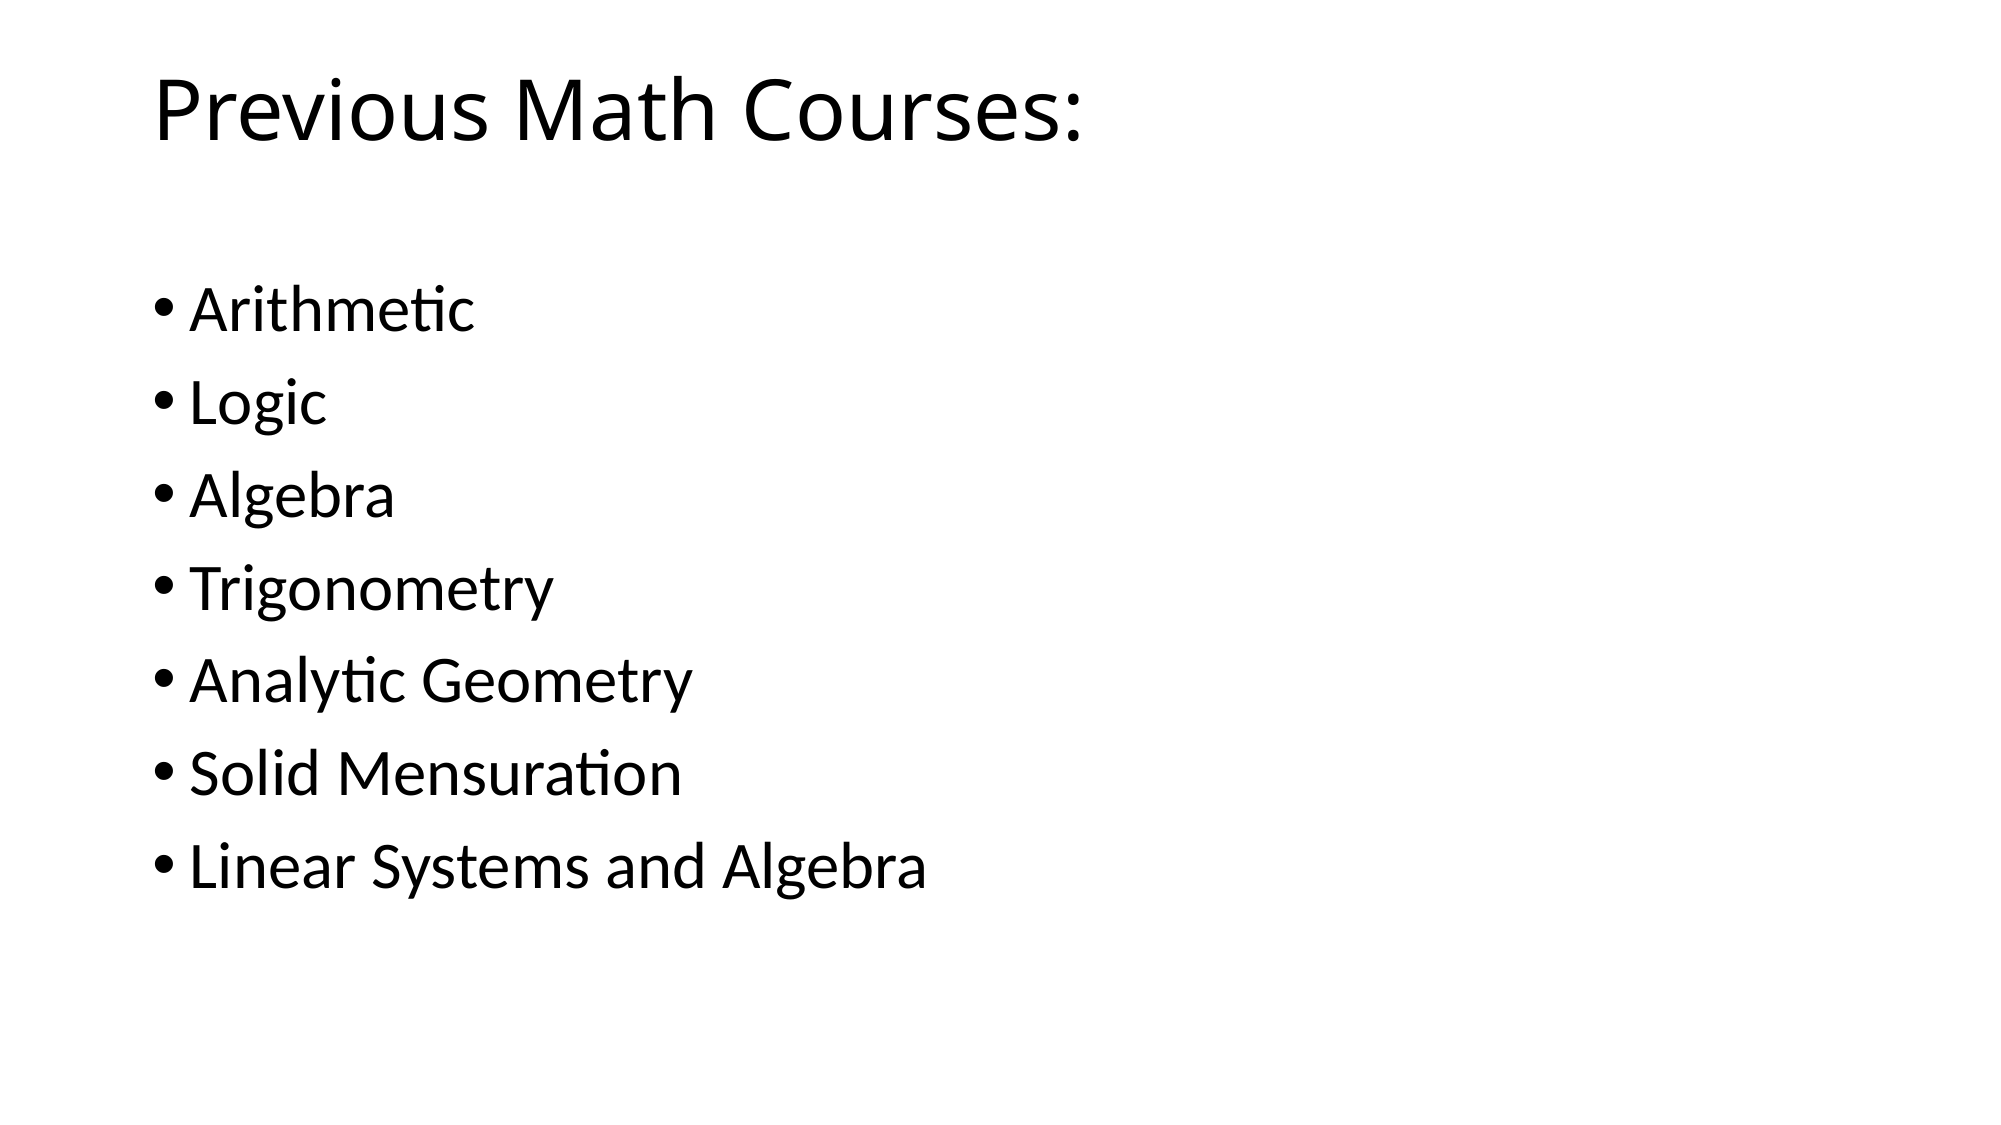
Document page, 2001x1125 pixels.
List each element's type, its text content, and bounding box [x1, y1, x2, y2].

list Arithmetic Logic Algebra Trigonometry Analytic Geometry Solid Mensuration Linear Systems and Algebra [137, 166, 1863, 1014]
title Previous Math Courses: [137, 59, 1863, 166]
